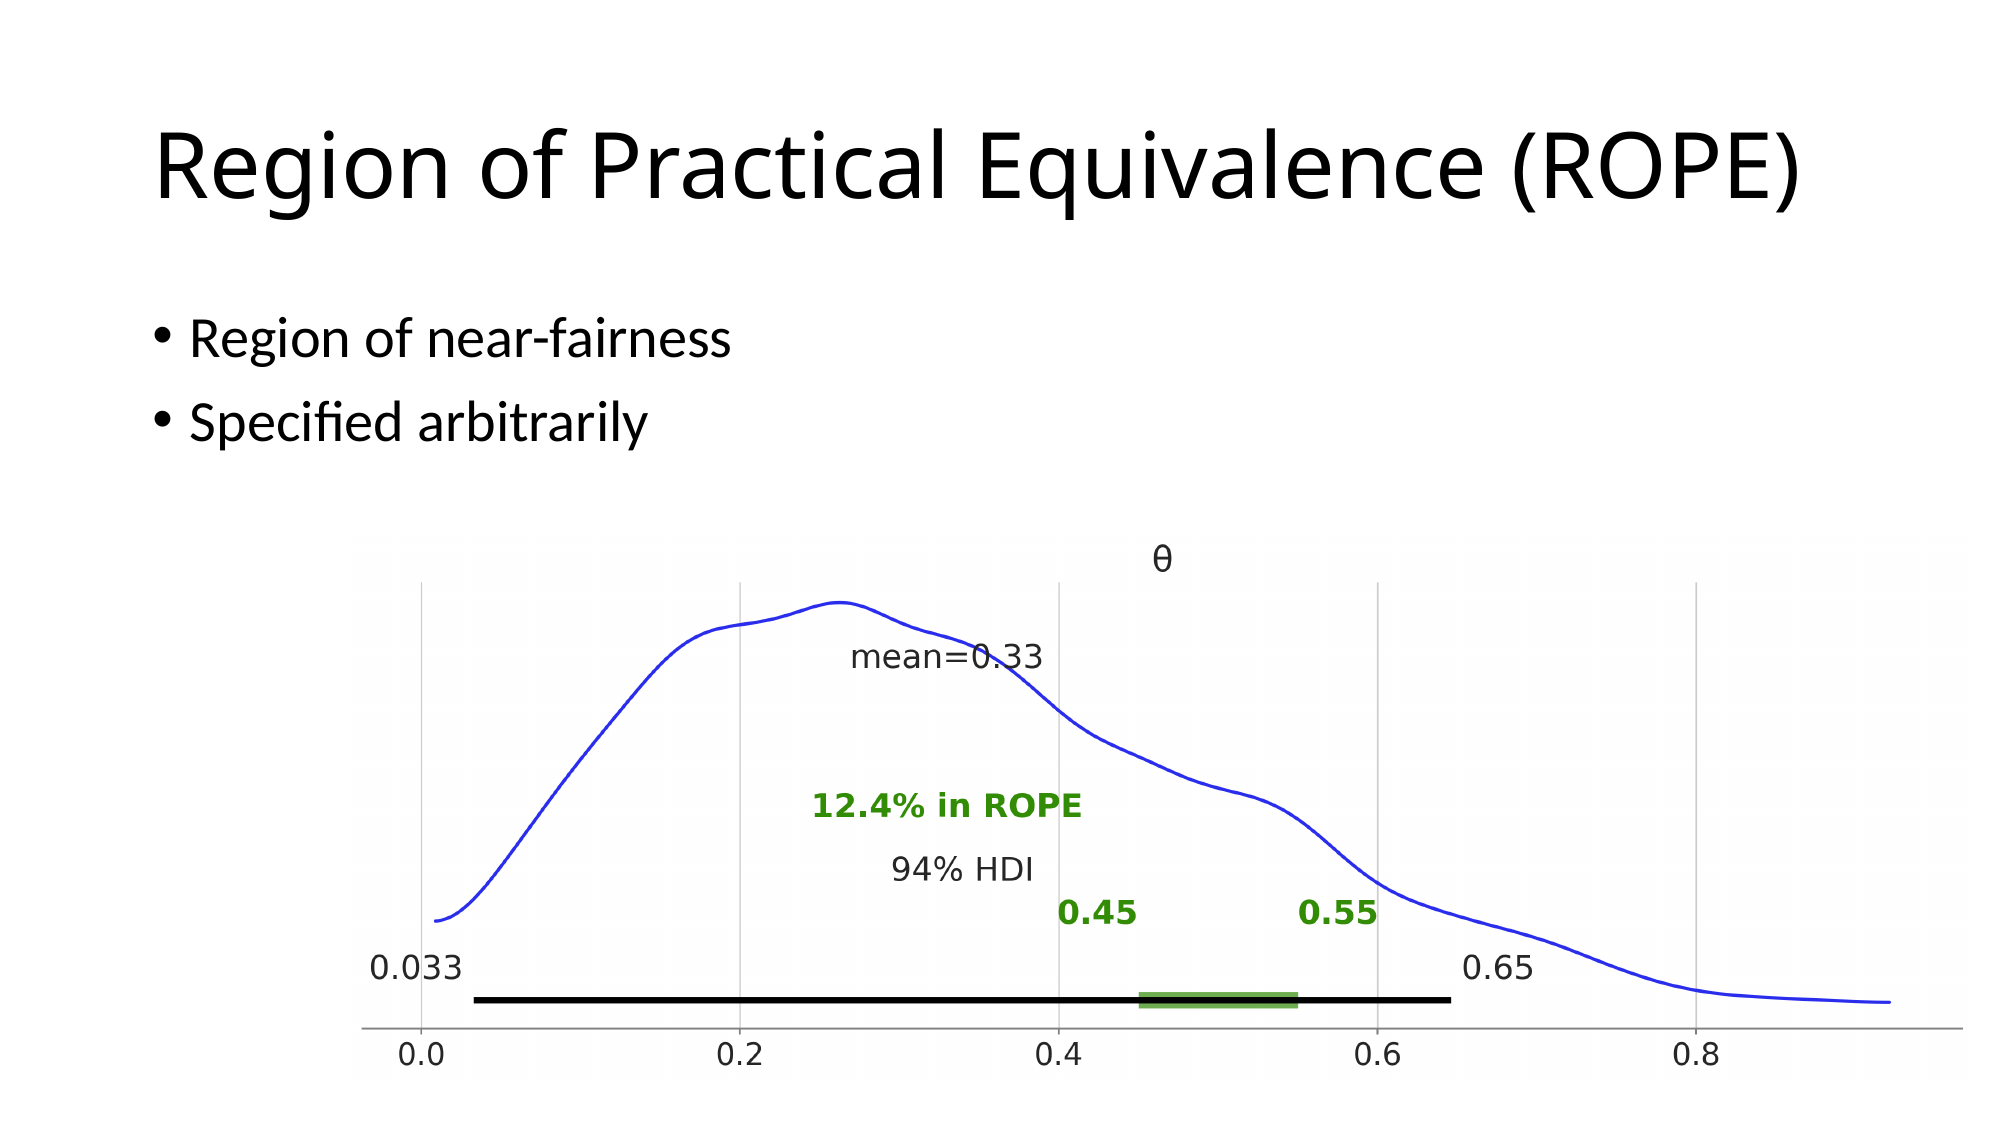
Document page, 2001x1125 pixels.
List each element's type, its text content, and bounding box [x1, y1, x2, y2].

list Region of near-fairness Specified arbitrarily [137, 299, 1863, 469]
title Region of Practical Equivalence (ROPE) [137, 59, 1863, 278]
picture [349, 531, 1975, 1084]
